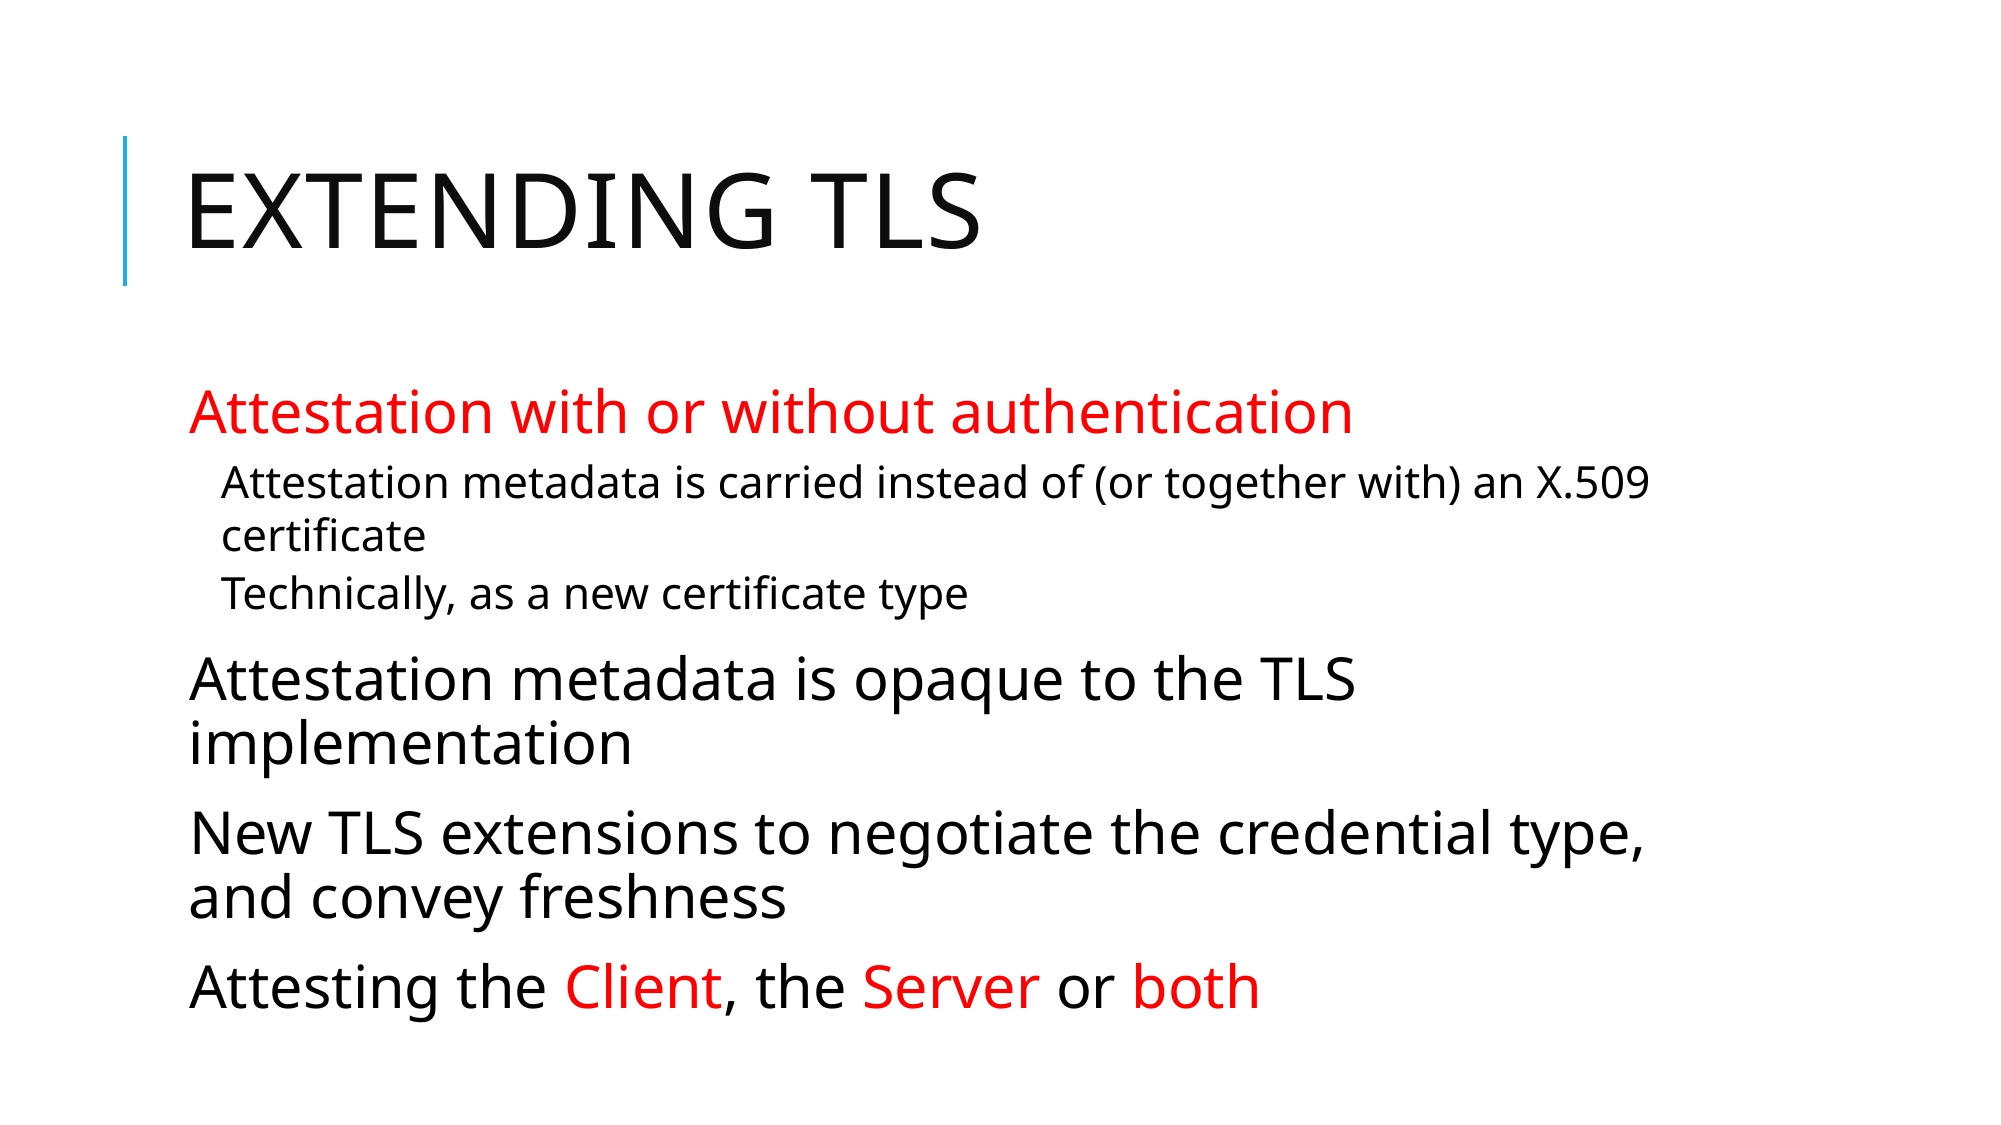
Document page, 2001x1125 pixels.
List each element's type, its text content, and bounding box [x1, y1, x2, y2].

list Attestation with or without authentication Attestation metadata is carried instead of (or together with) an X.509 certificate Technically, as a new certificate type Attestation metadata is opaque to the TLS implementation New TLS extensions to negotiate the credential type, and convey freshness Attesting the Client, the Server or both [168, 920, 1763, 1035]
title Extending TLS [168, 96, 1763, 205]
text_box [137, 205, 1863, 920]
